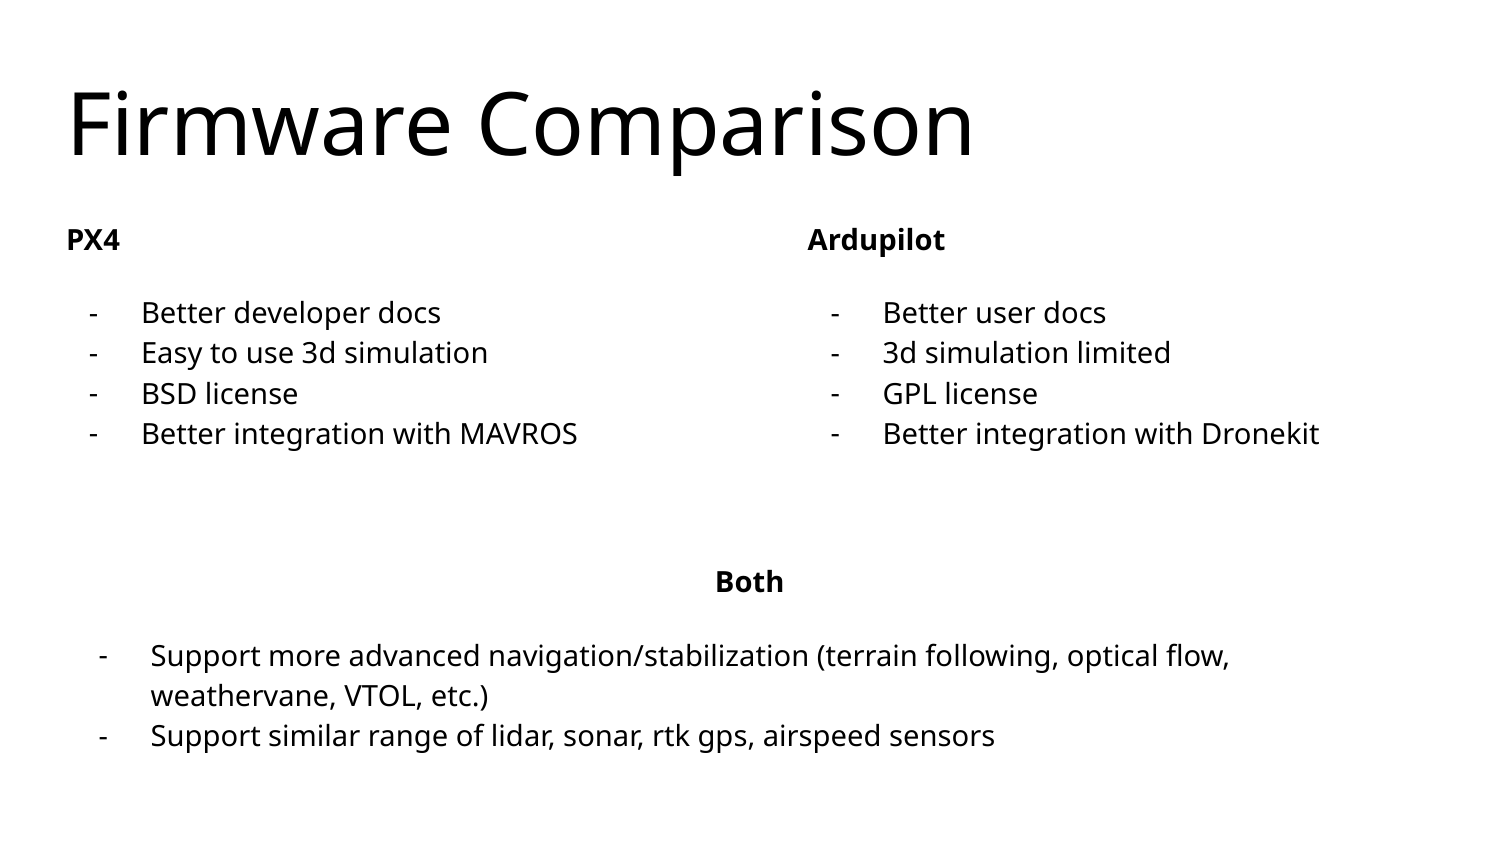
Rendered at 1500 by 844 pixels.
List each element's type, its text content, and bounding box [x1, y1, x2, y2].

list Ardupilot Better user docs 3d simulation limited GPL license Better integration with Dronekit [792, 200, 1449, 476]
title Firmware Comparison [51, 51, 1449, 189]
list Both Support more advanced navigation/stabilization (terrain following, optical flow, weathervane, VTOL, etc.) Support similar range of lidar, sonar, rtk gps, airspeed sensors [60, 543, 1440, 844]
list PX4 Better developer docs Easy to use 3d simulation BSD license Better integration with MAVROS [51, 200, 708, 511]
